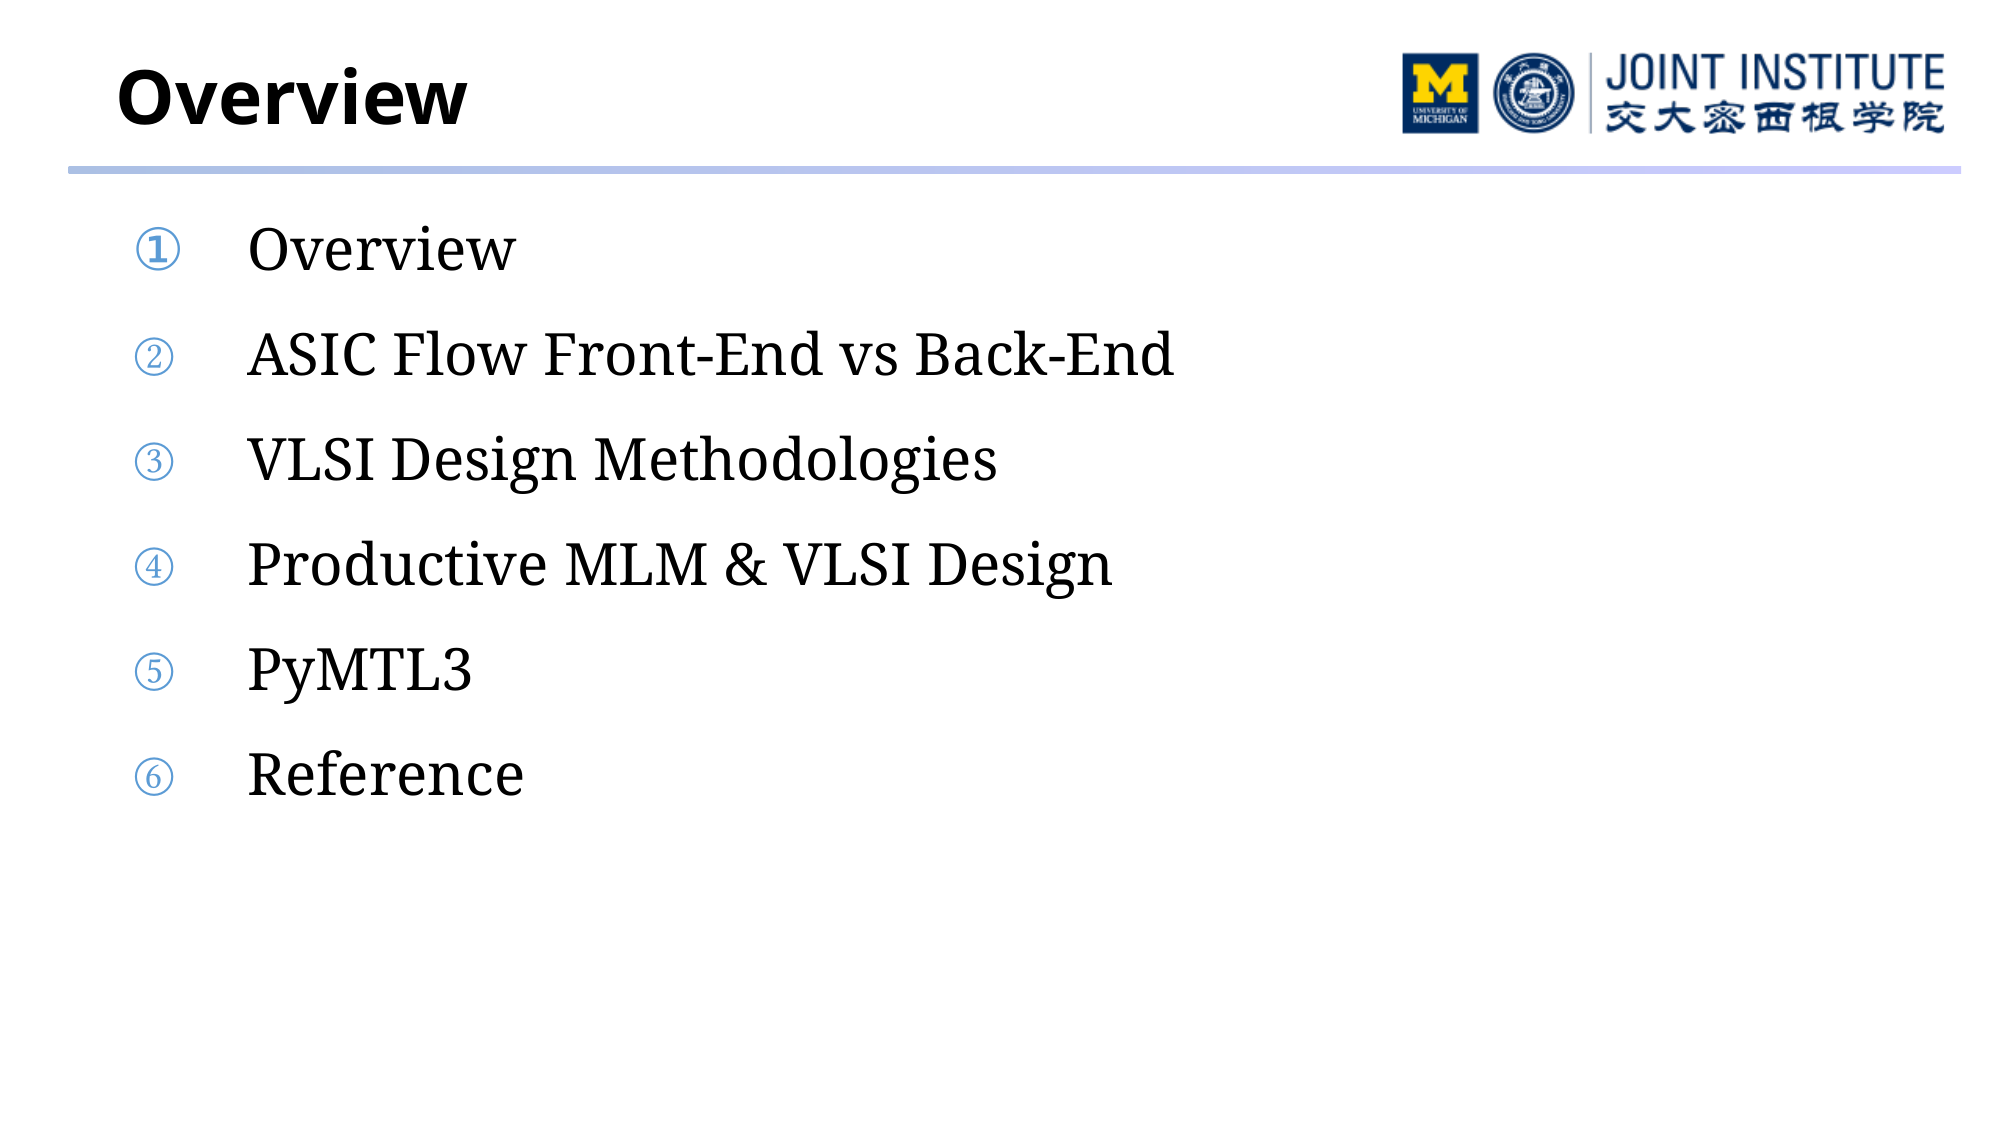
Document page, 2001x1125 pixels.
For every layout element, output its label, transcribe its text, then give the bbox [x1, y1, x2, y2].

text_box Overview ASIC Flow Front-End vs Back-End VLSI Design Methodologies Productive MLM & VLSI Design PyMTL3 Reference [117, 170, 1702, 815]
text_box [68, 165, 1962, 175]
text_box Overview [101, 41, 485, 147]
picture [1401, 47, 1946, 142]
